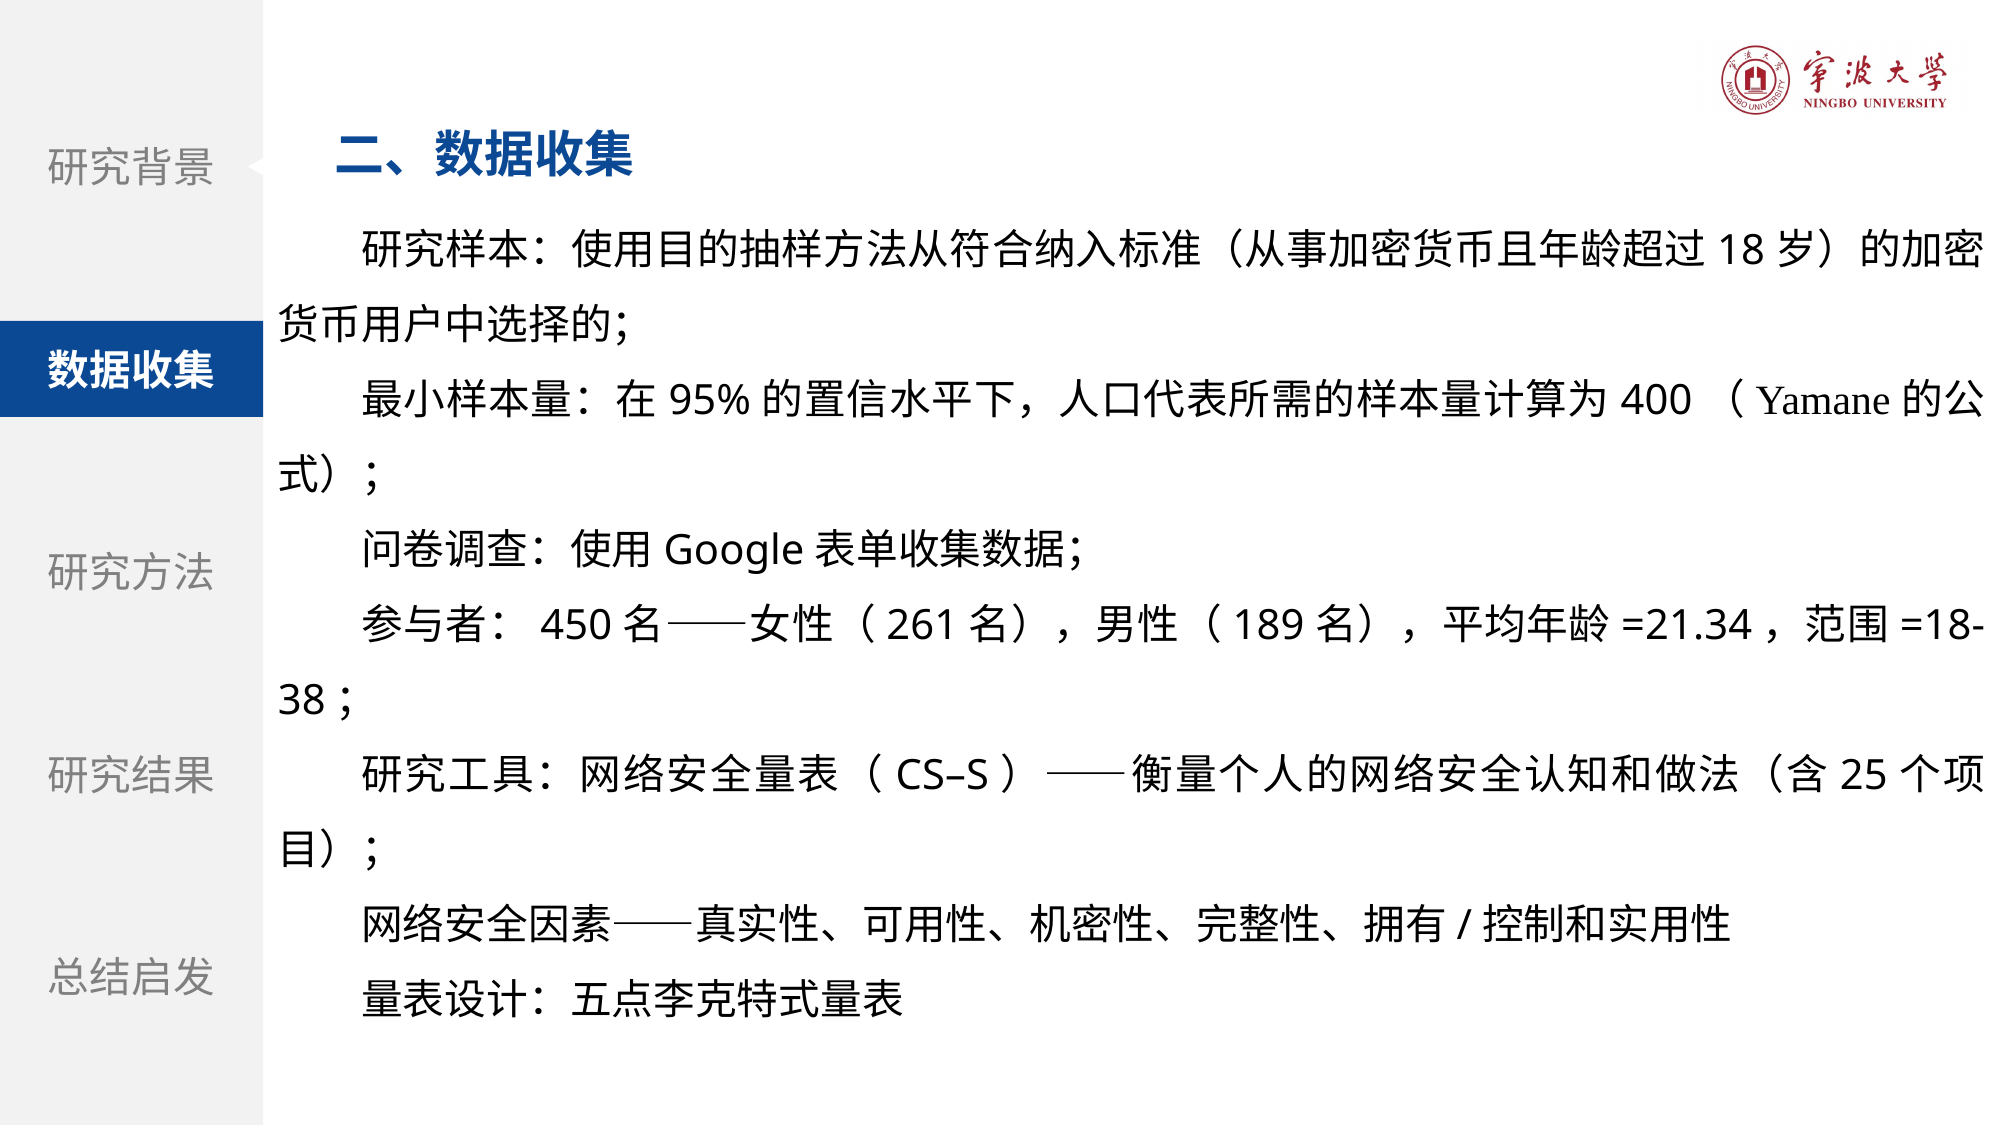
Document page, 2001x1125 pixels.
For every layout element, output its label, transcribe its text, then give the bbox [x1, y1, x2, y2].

text_box 期刊：Accident Analysis and Prevention [1504, 907, 1999, 924]
text_box 二、数据收集 [319, 114, 650, 190]
picture [1691, 29, 1976, 126]
text_box 研究样本：使用目的抽样方法从符合纳入标准（从事加密货币且年龄超过18岁）的加密货币用户中选择的； 最小样本量：在95%的置信水平下，人口代表所需的样本量计算为400（Yamane的公式）； 问卷调查：使用Google表单收集数据； 参与者：450名——女性（261名），男性（189名），平均年龄=21.34，范围=18-38； 研究工具：网络安全量表（CS–S）——衡量个人的网络安全认知和做法（含25个项目）； 网络安全因素——真实性、可用性、机密性、完整性、拥有/控制和实用性 量表设计：五点李克特式量表 [264, 190, 2000, 907]
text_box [0, 133, 264, 1010]
